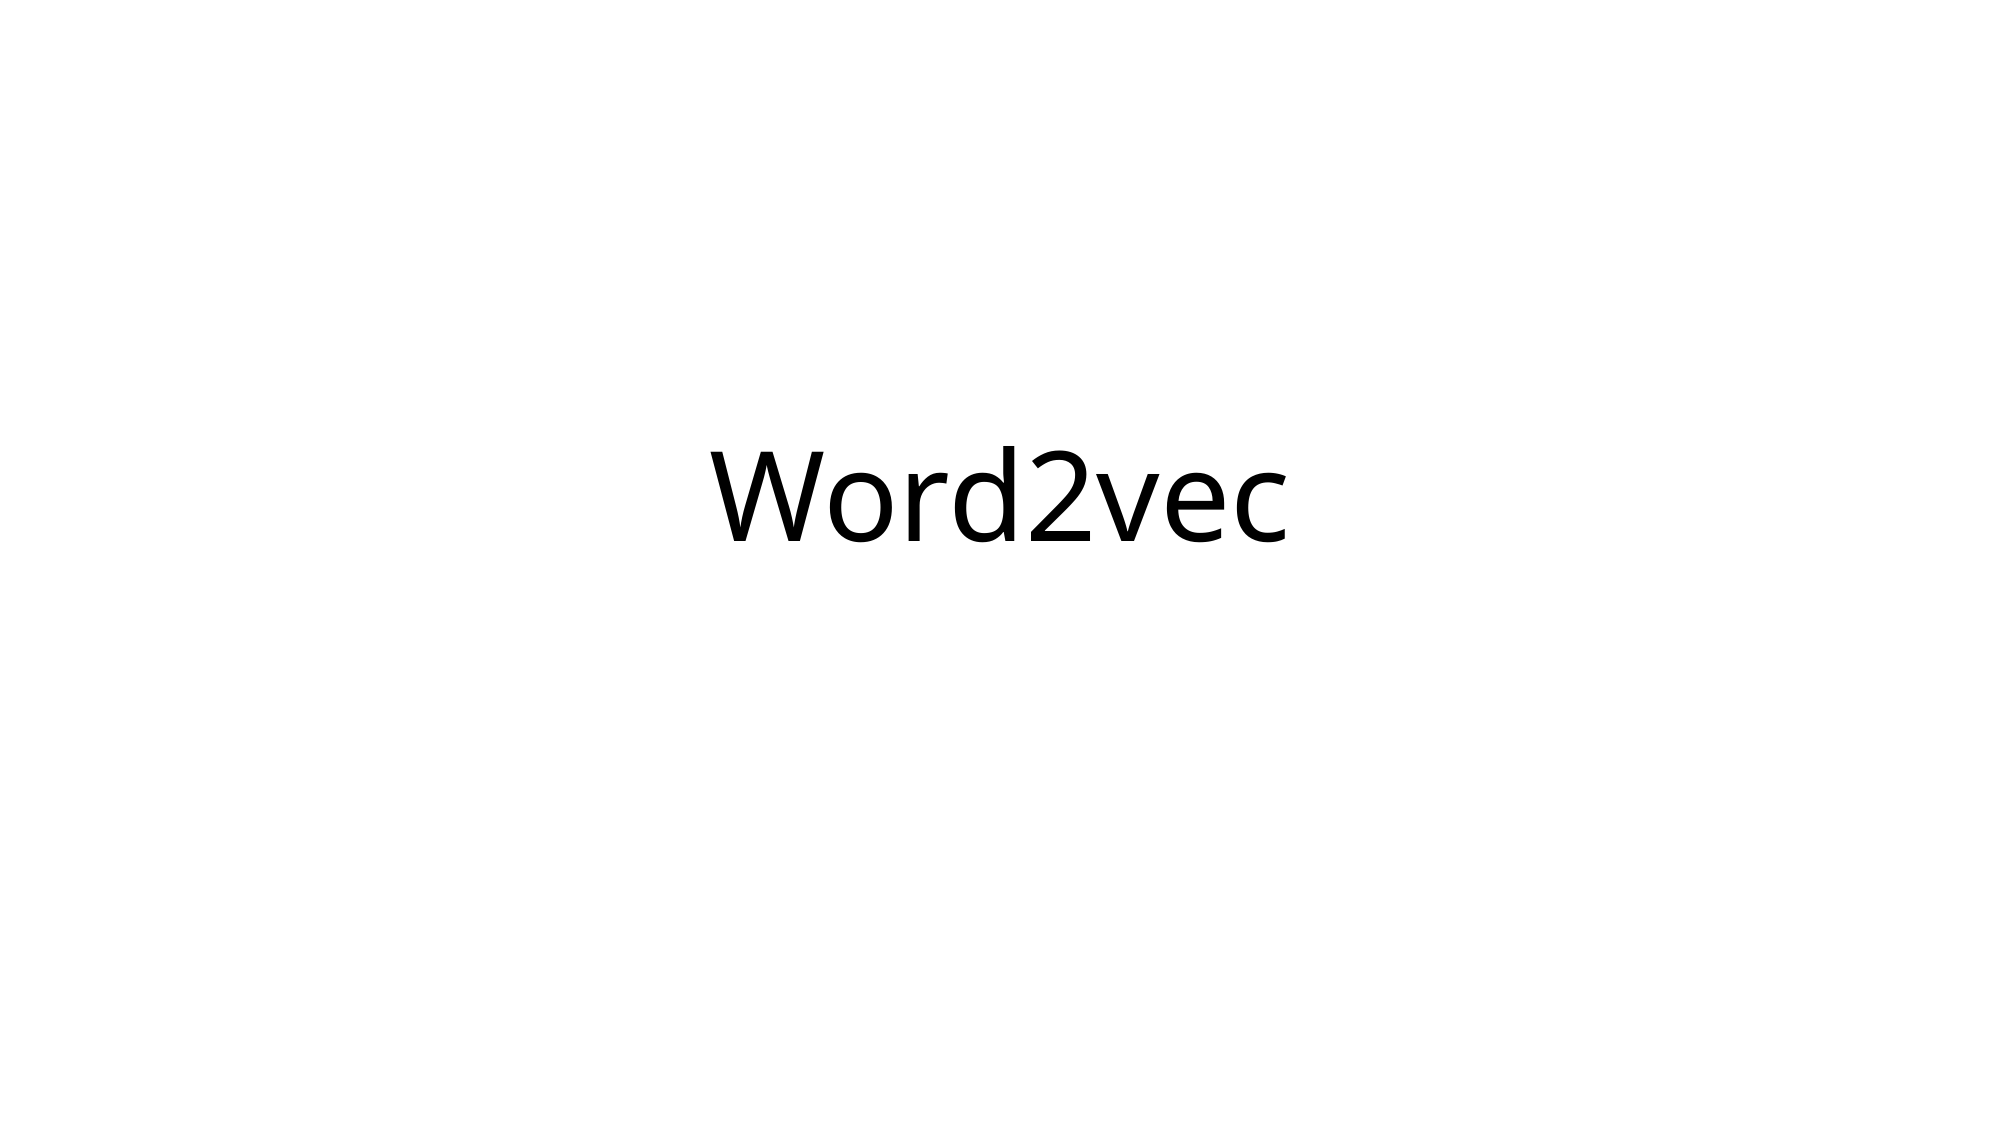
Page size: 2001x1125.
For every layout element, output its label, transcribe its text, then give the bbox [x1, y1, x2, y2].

title Word2vec [249, 184, 1750, 576]
